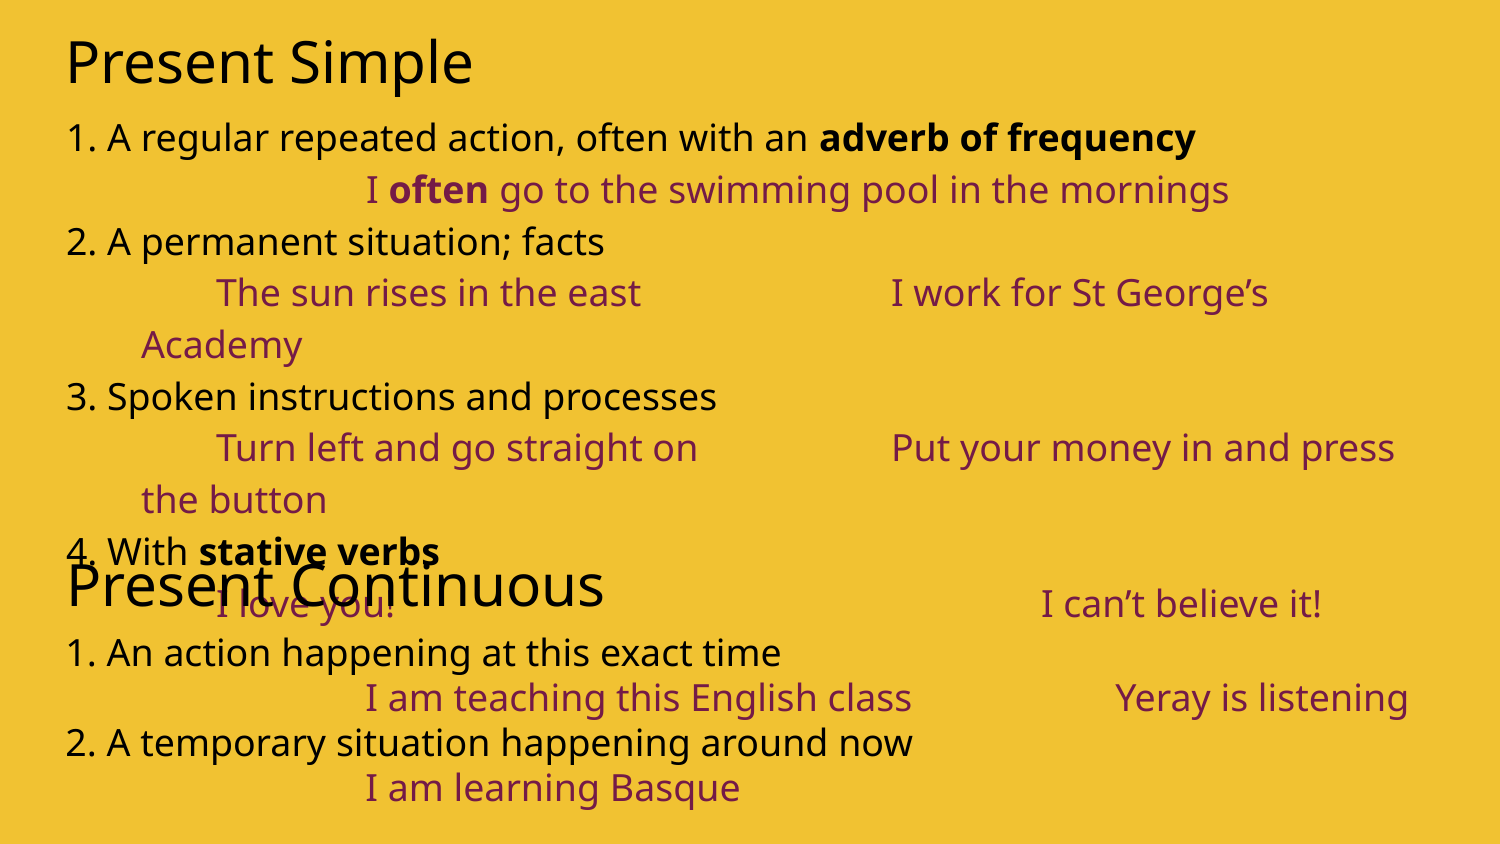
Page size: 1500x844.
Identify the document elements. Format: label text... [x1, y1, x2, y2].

list 1. A regular repeated action, often with an adverb of frequency I often go to the swimming pool in the mornings 2. A permanent situation; facts The sun rises in the east I work for St George’s Academy 3. Spoken instructions and processes Turn left and go straight on Put your money in and press the button 4. With stative verbs I love you! I can’t believe it! [51, 92, 1449, 532]
title Present Simple [50, 10, 1449, 105]
title Present Continuous [51, 532, 1449, 613]
text_box 1. An action happening at this exact time I am teaching this English class Yeray is listening 2. A temporary situation happening around now I am learning Basque [50, 613, 1449, 798]
